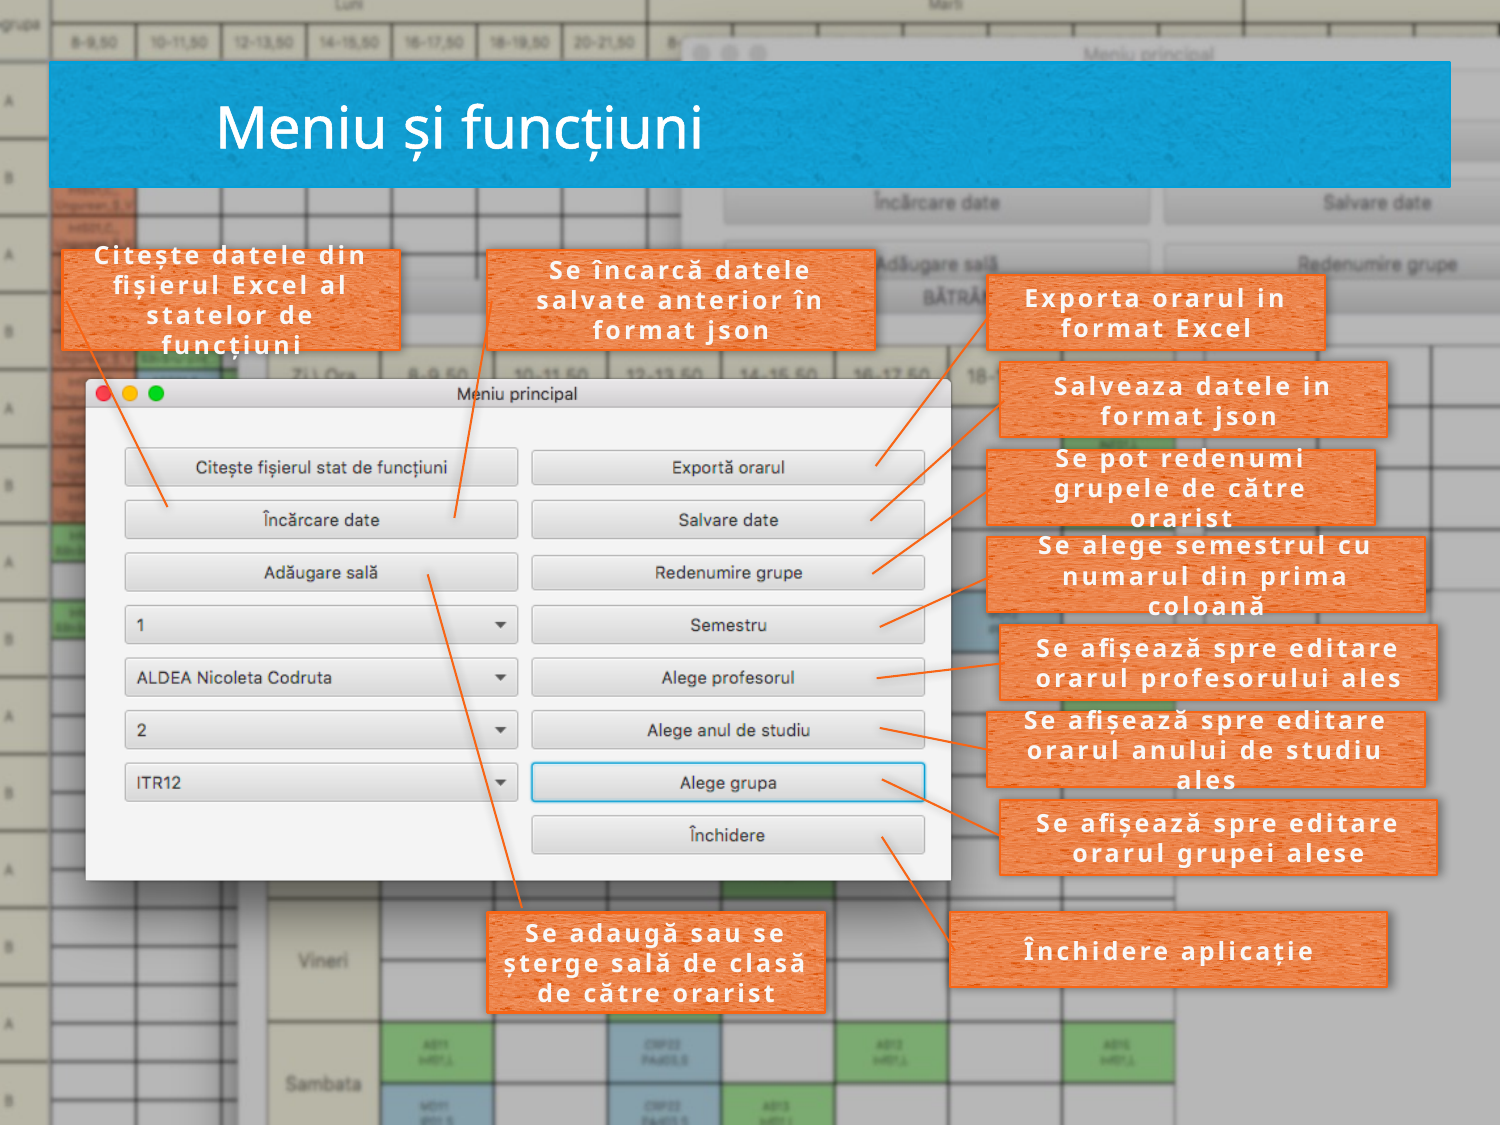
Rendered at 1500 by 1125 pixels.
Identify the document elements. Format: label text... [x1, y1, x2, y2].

text_box Se încarcă datele salvate anterior în format json [485, 249, 876, 329]
text_box Exporta orarul in format Excel [977, 274, 1326, 351]
list Meniu și funcțiuni [49, 61, 1451, 188]
text_box Salveaza datele in format json [1043, 361, 1388, 438]
text_box Se afișează spre editare orarul grupei alese [1043, 799, 1438, 876]
text_box Se pot redenumi grupele de către orarist [1043, 449, 1376, 526]
picture [0, 0, 1500, 1125]
text_box Se afișează spre editare orarul profesorului ales [1043, 624, 1438, 701]
text_box Se alege semestrul cu numarul din prima coloană [1043, 536, 1426, 613]
text_box Închidere aplicație [1042, 911, 1388, 988]
text_box Se afișează spre editare orarul anului de studiu ales [1043, 711, 1426, 788]
text_box Se adaugă sau se șterge sală de clasă de către orarist [486, 1000, 826, 1014]
text_box Citește datele din fișierul Excel al statelor de funcțiuni [61, 249, 401, 329]
